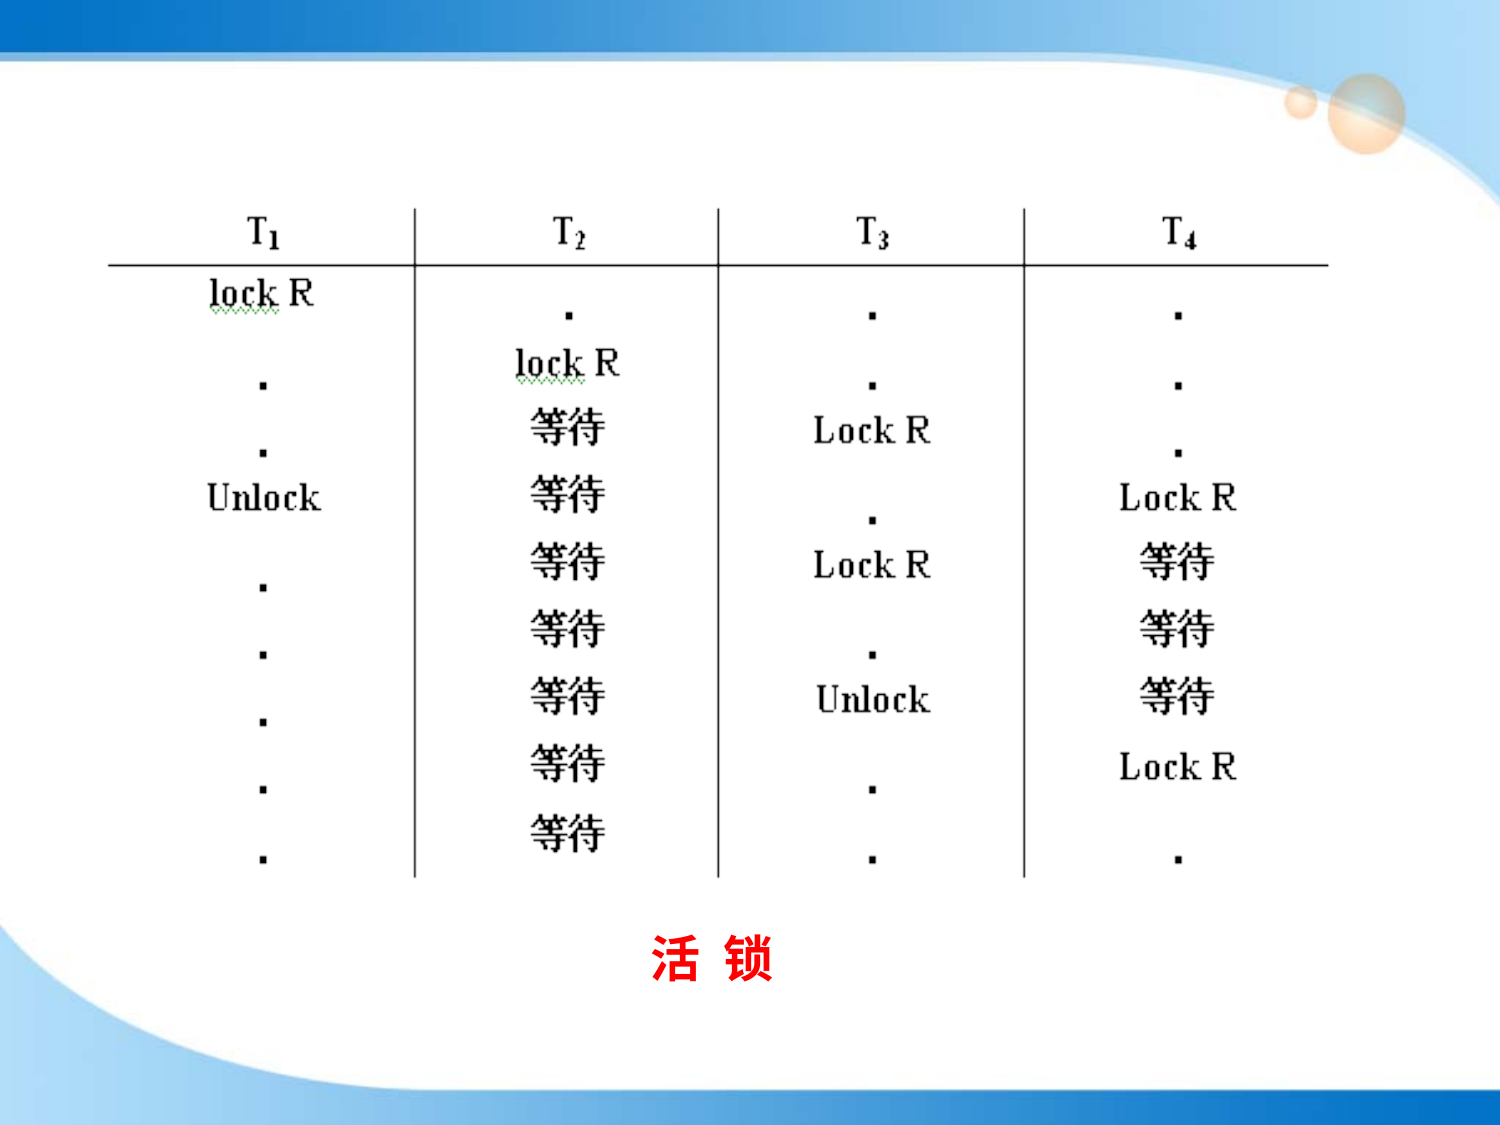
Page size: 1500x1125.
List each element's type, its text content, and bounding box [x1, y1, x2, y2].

picture [0, 0, 1500, 1125]
text_box 活 锁 [597, 919, 827, 995]
